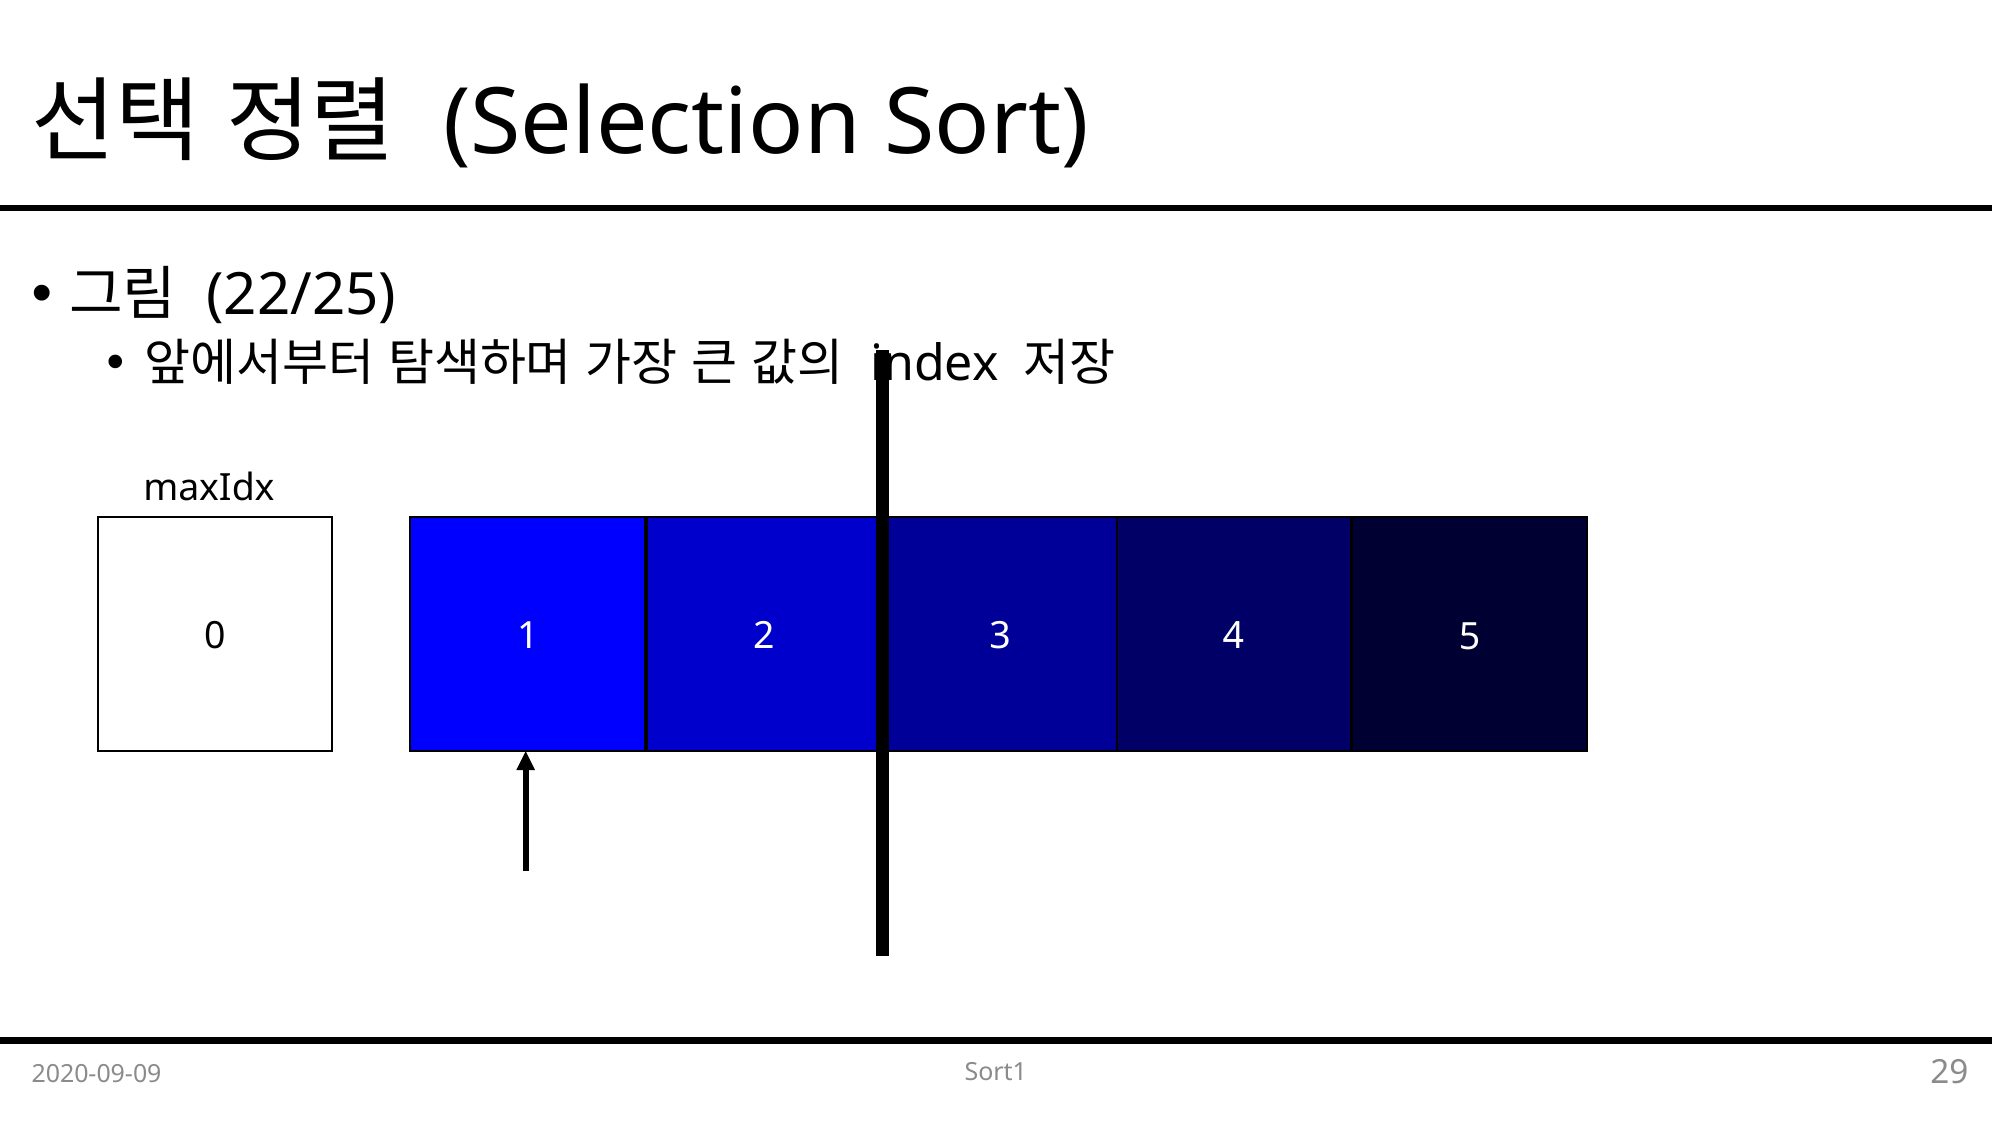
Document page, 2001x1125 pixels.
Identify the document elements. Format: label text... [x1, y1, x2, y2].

footer Sort1 [658, 1042, 1334, 1103]
text_box 1 [409, 516, 646, 752]
list 그림 (22/25) 앞에서부터 탐색하며 가장 큰 값의 index 저장 [16, 256, 1984, 1012]
text_box 3 [889, 516, 1118, 752]
slide_number 29 [1533, 1042, 1984, 1103]
text_box maxIdx [128, 455, 302, 516]
text_box 5 [1351, 516, 1588, 752]
text_box 0 [97, 516, 333, 752]
text_box 4 [1118, 516, 1351, 752]
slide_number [16, 1042, 467, 1103]
title 선택 정렬 (Selection Sort) [16, 22, 1984, 226]
text_box 2 [646, 516, 876, 752]
